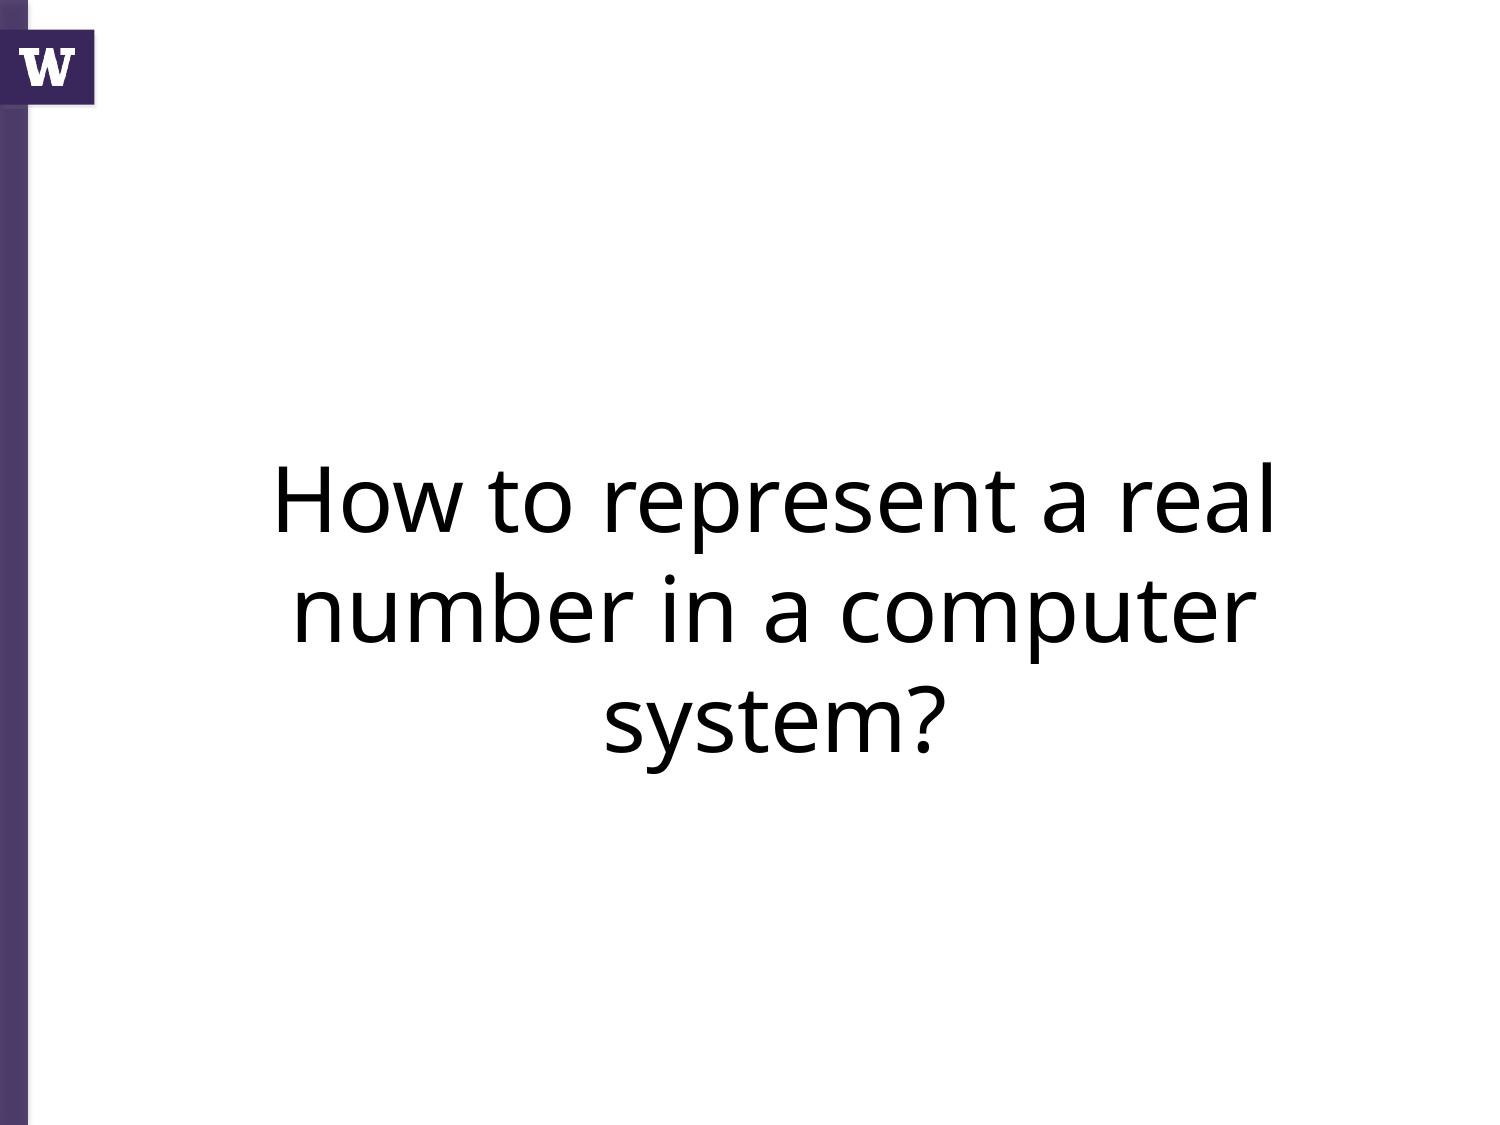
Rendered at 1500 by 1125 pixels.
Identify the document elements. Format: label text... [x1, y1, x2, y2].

title How to represent a real number in a computer system? [112, 349, 1438, 863]
picture [19, 48, 75, 86]
